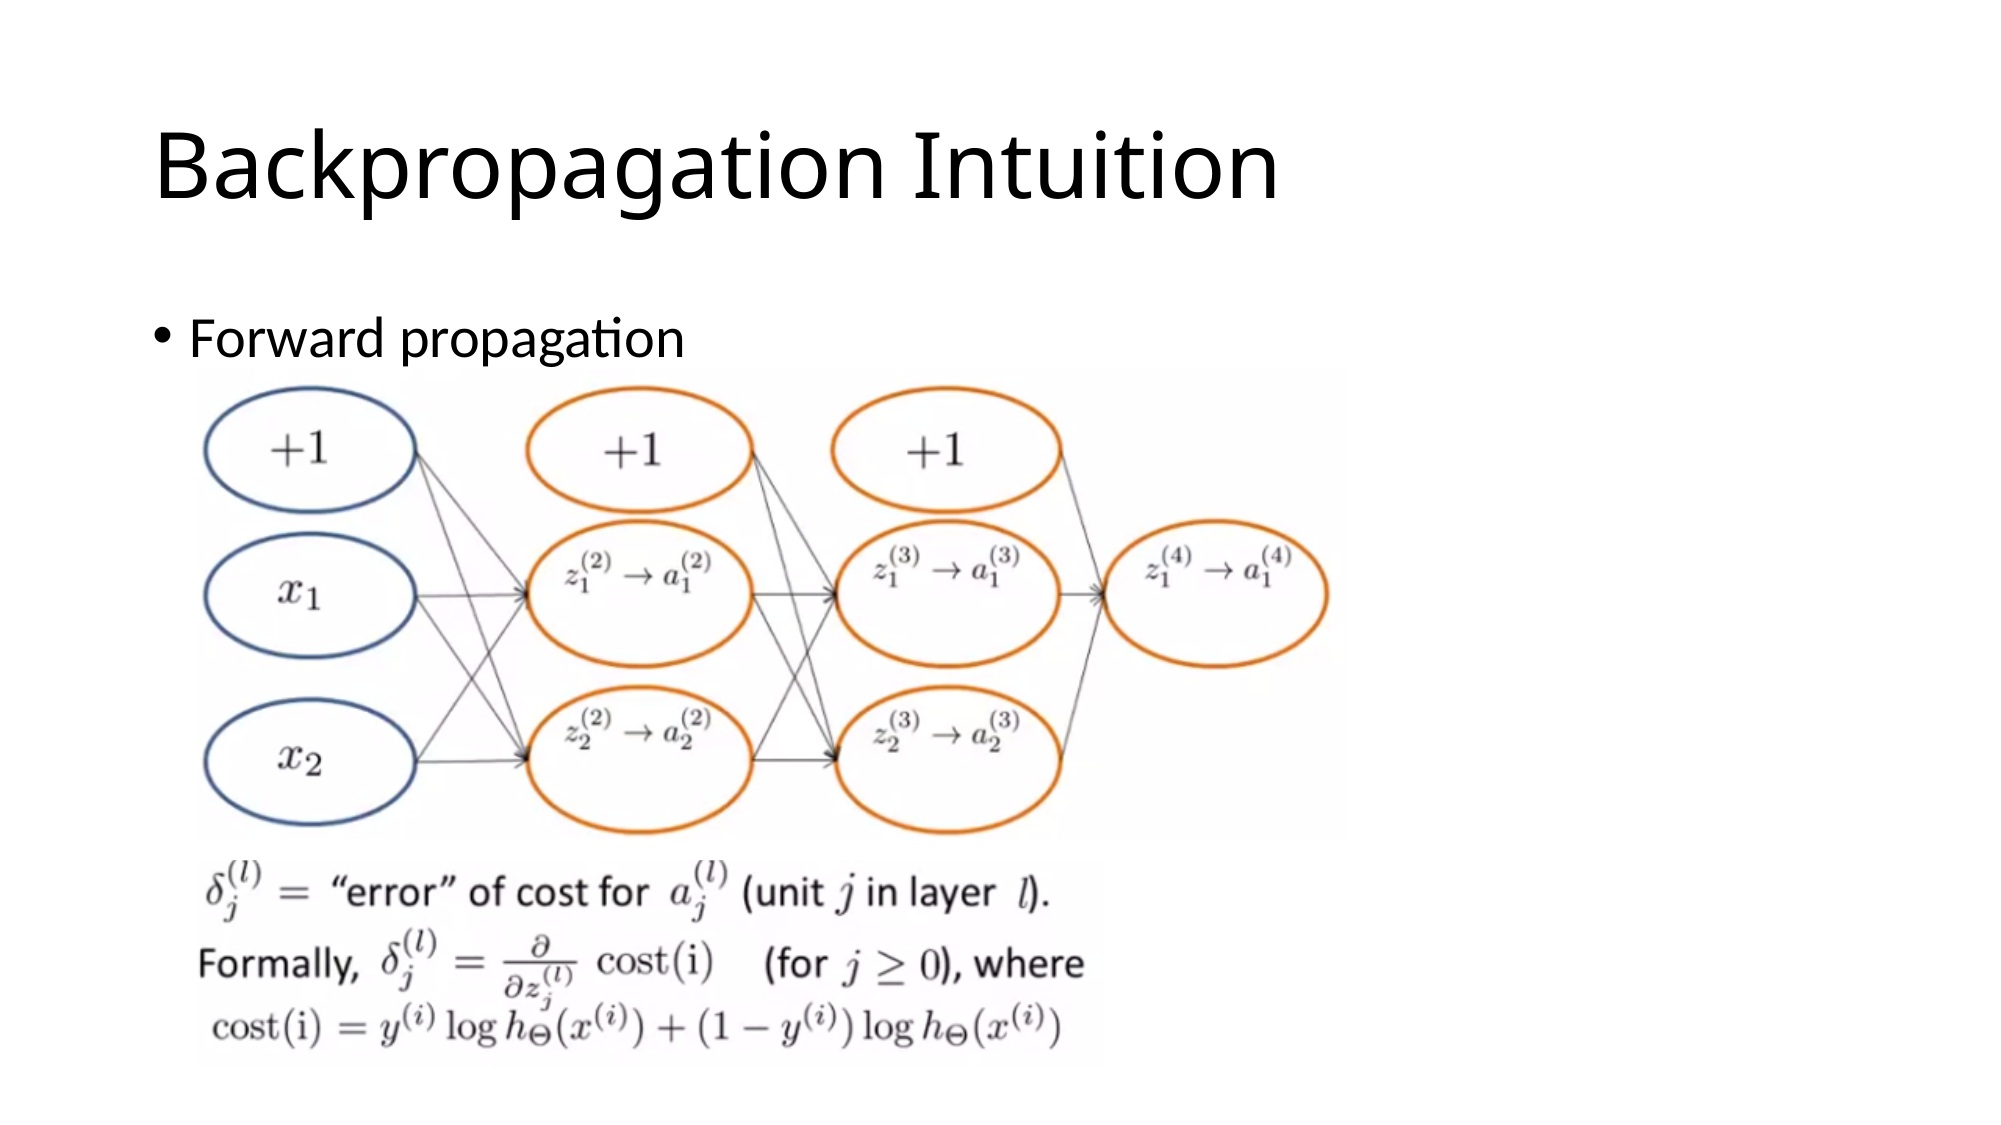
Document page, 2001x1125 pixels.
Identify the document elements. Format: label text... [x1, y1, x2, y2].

list Forward propagation [137, 299, 1863, 1014]
picture [195, 860, 1104, 1066]
picture [195, 369, 1347, 839]
title Backpropagation Intuition [137, 59, 1863, 278]
